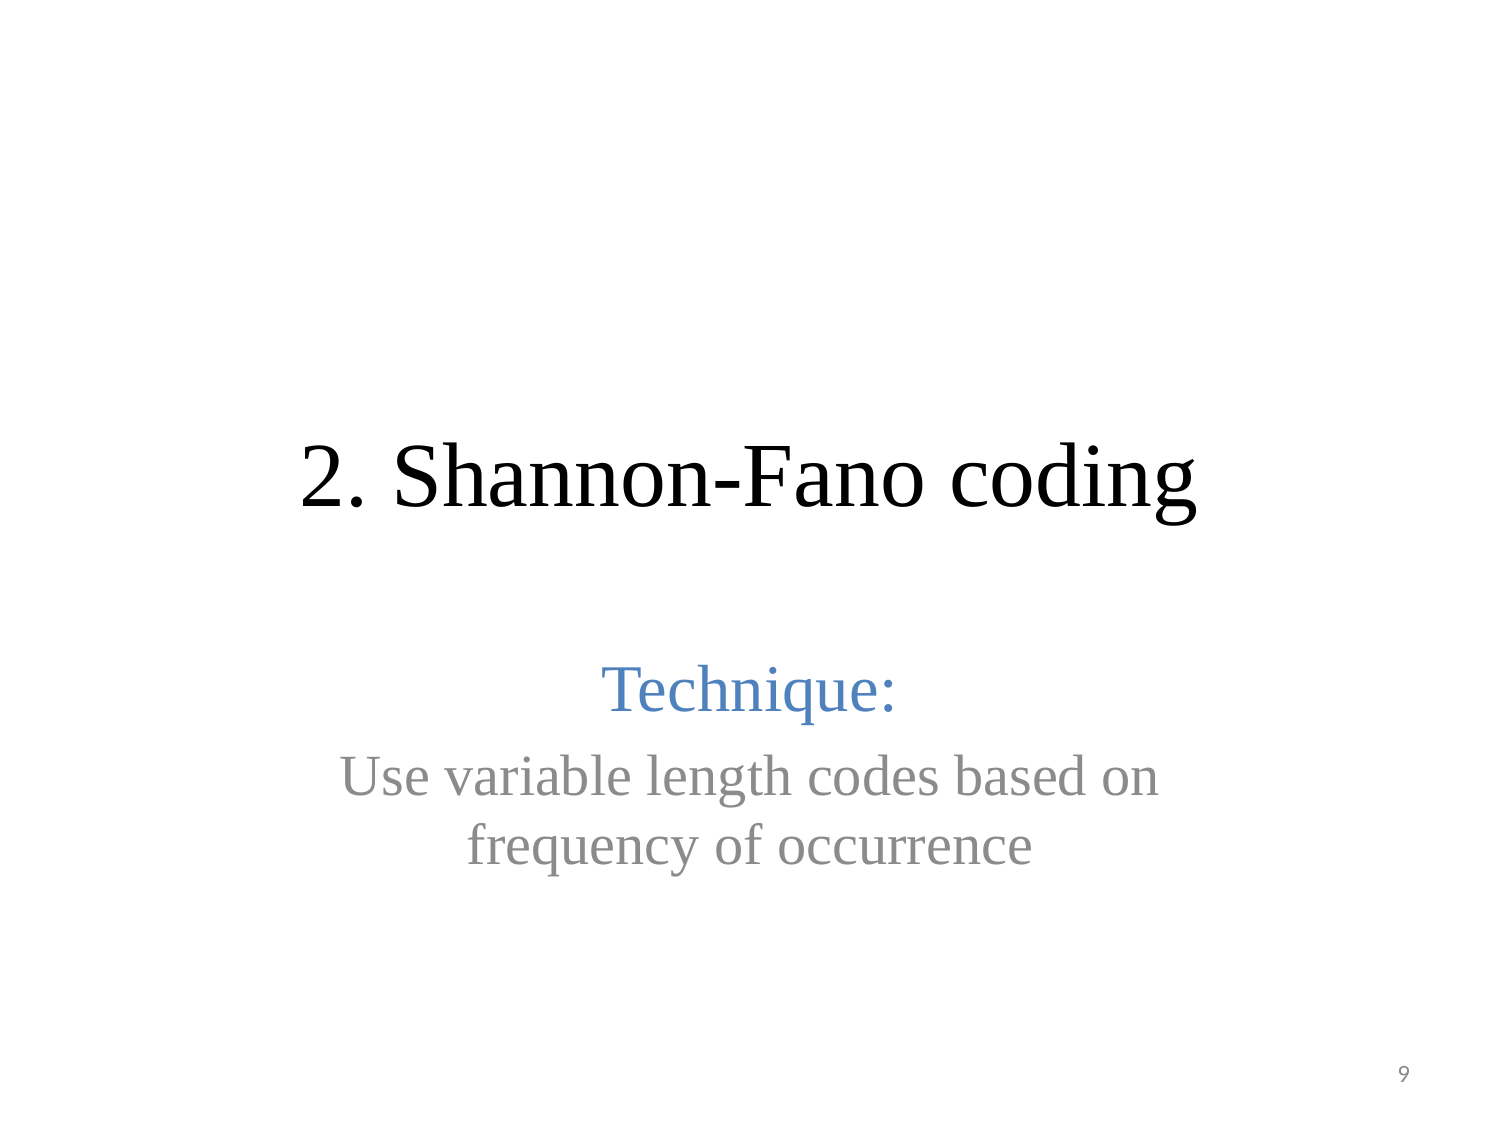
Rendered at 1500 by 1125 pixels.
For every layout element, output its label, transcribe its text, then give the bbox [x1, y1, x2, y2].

slide_number 9 [1074, 1042, 1425, 1103]
subtitle Technique: Use variable length codes based on frequency of occurrence [225, 637, 1275, 925]
title 2. Shannon-Fano coding [112, 349, 1388, 591]
